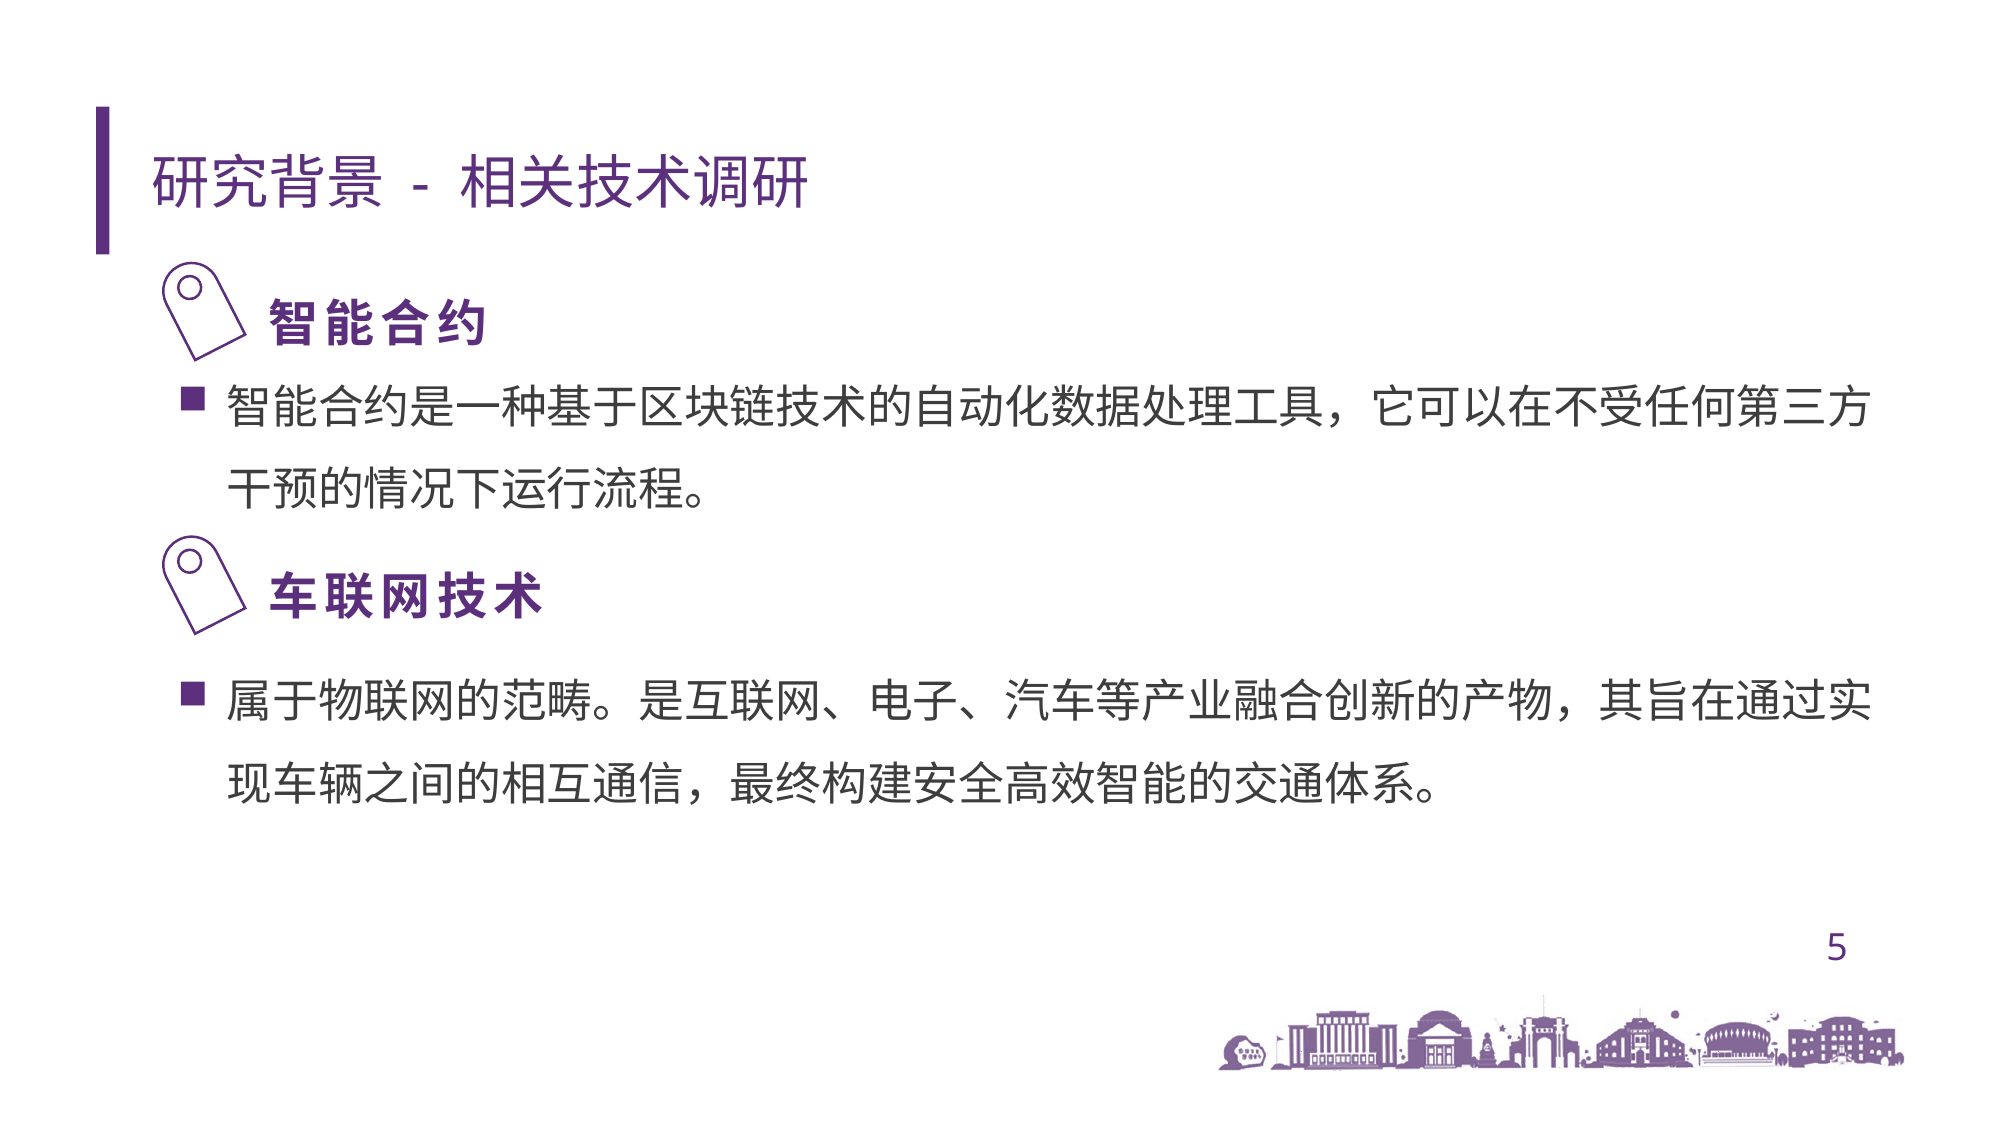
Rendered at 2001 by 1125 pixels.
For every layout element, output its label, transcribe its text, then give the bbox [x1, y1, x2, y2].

text_box 属于物联网的范畴。是互联网、电子、汽车等产业融合创新的产物，其旨在通过实现车辆之间的相互通信，最终构建安全高效智能的交通体系。 [161, 637, 1924, 866]
text_box [160, 259, 249, 342]
text_box 智能合约 [221, 261, 690, 342]
slide_number 5 [1665, 918, 1863, 979]
text_box 研究背景 - 相关技术调研 [136, 97, 1863, 264]
text_box [160, 533, 249, 638]
text_box 智能合约是一种基于区块链技术的自动化数据处理工具，它可以在不受任何第三方干预的情况下运行流程。 [161, 342, 1924, 527]
text_box 车联网技术 [221, 534, 691, 637]
